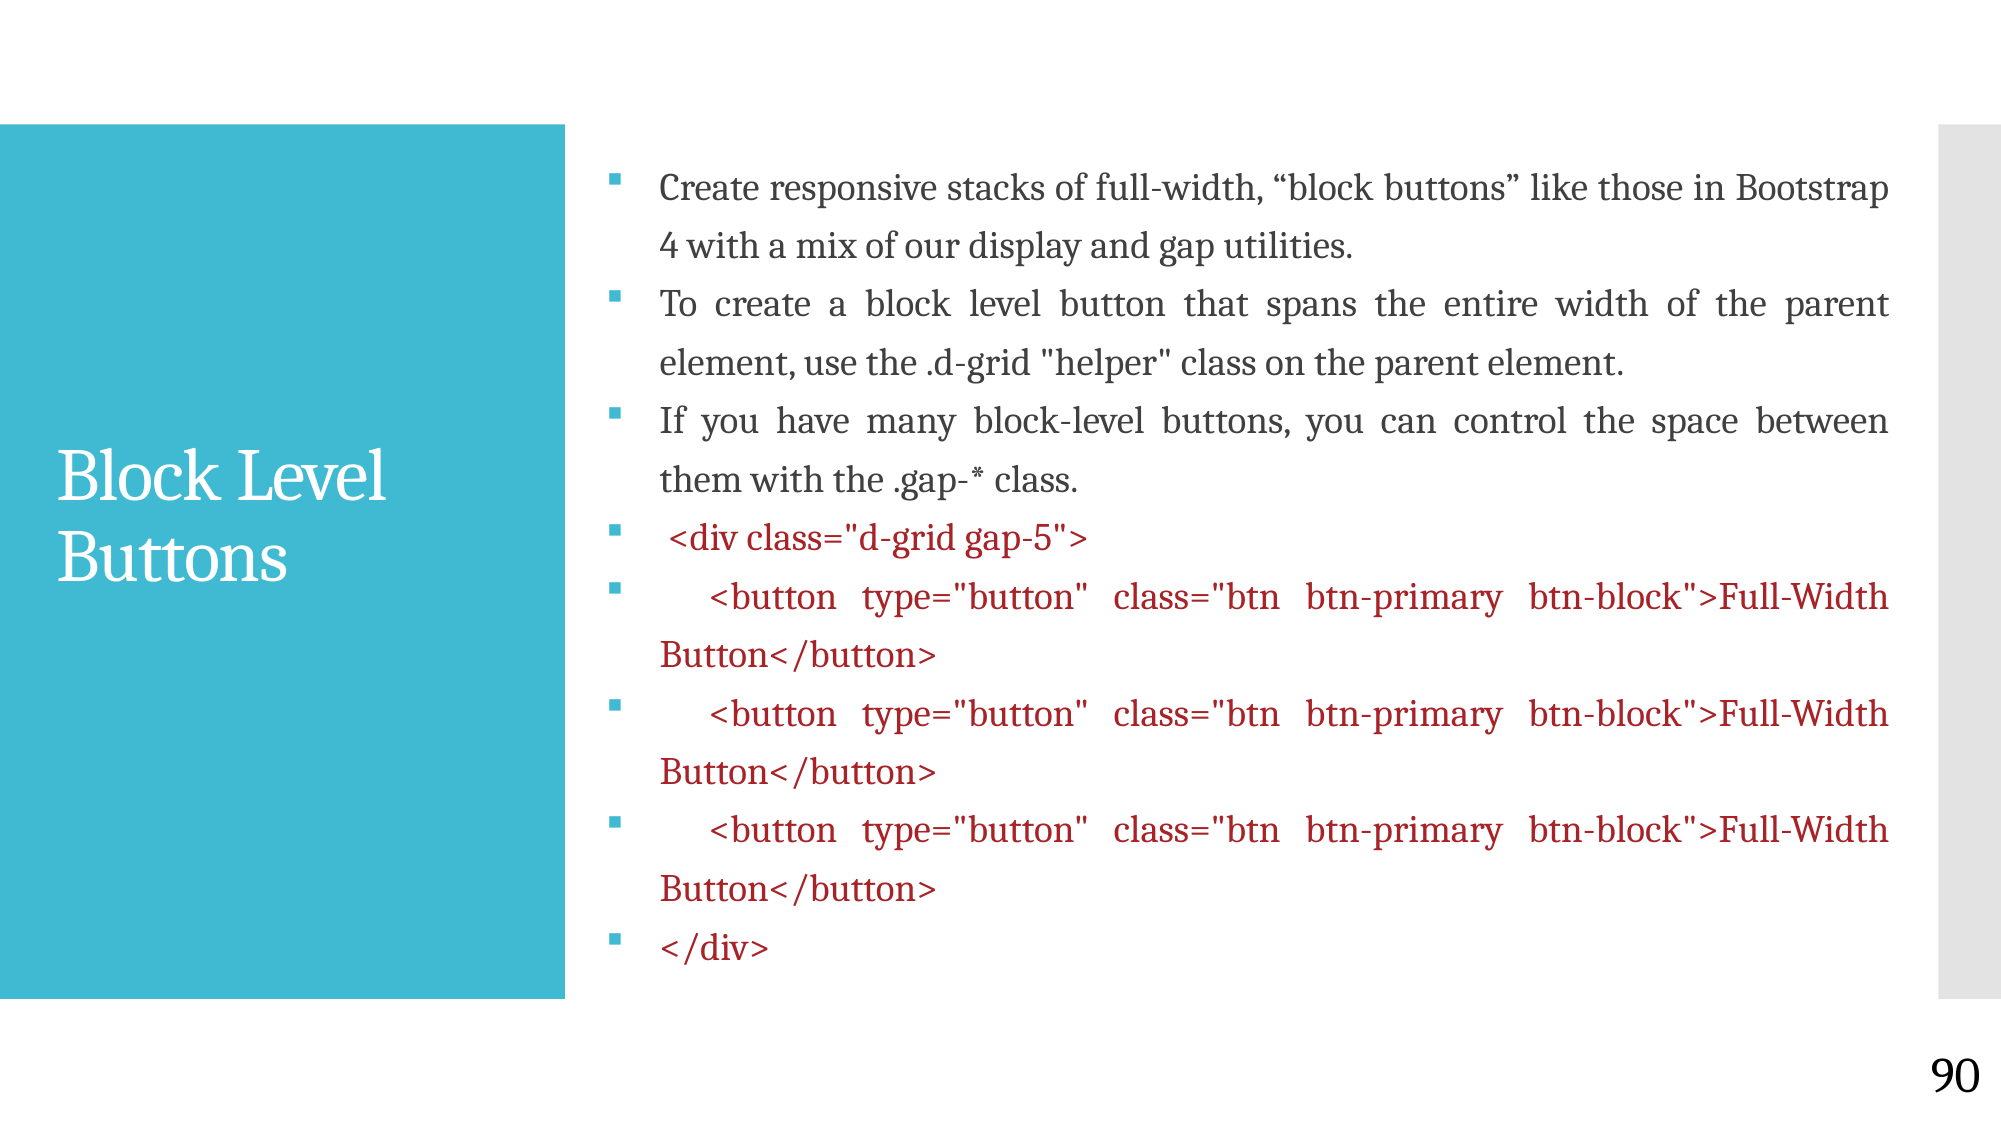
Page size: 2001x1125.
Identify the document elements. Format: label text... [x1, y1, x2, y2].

slide_number 90 [1744, 1042, 1996, 1103]
list Create responsive stacks of full-width, “block buttons” like those in Bootstrap 4 with a mix of our display and gap utilities. To create a block level button that spans the entire width of the parent element, use the .d-grid "helper" class on the parent element. If you have many block-level buttons, you can control the space between them with the .gap-* class. <div class="d-grid gap-5"> <button type="button" class="btn btn-primary btn-block">Full-Width Button</button> <button type="button" class="btn btn-primary btn-block">Full-Width Button</button> <button type="button" class="btn btn-primary btn-block">Full-Width Button</button> </div> [591, 141, 1906, 982]
title Block Level Buttons [41, 184, 525, 940]
